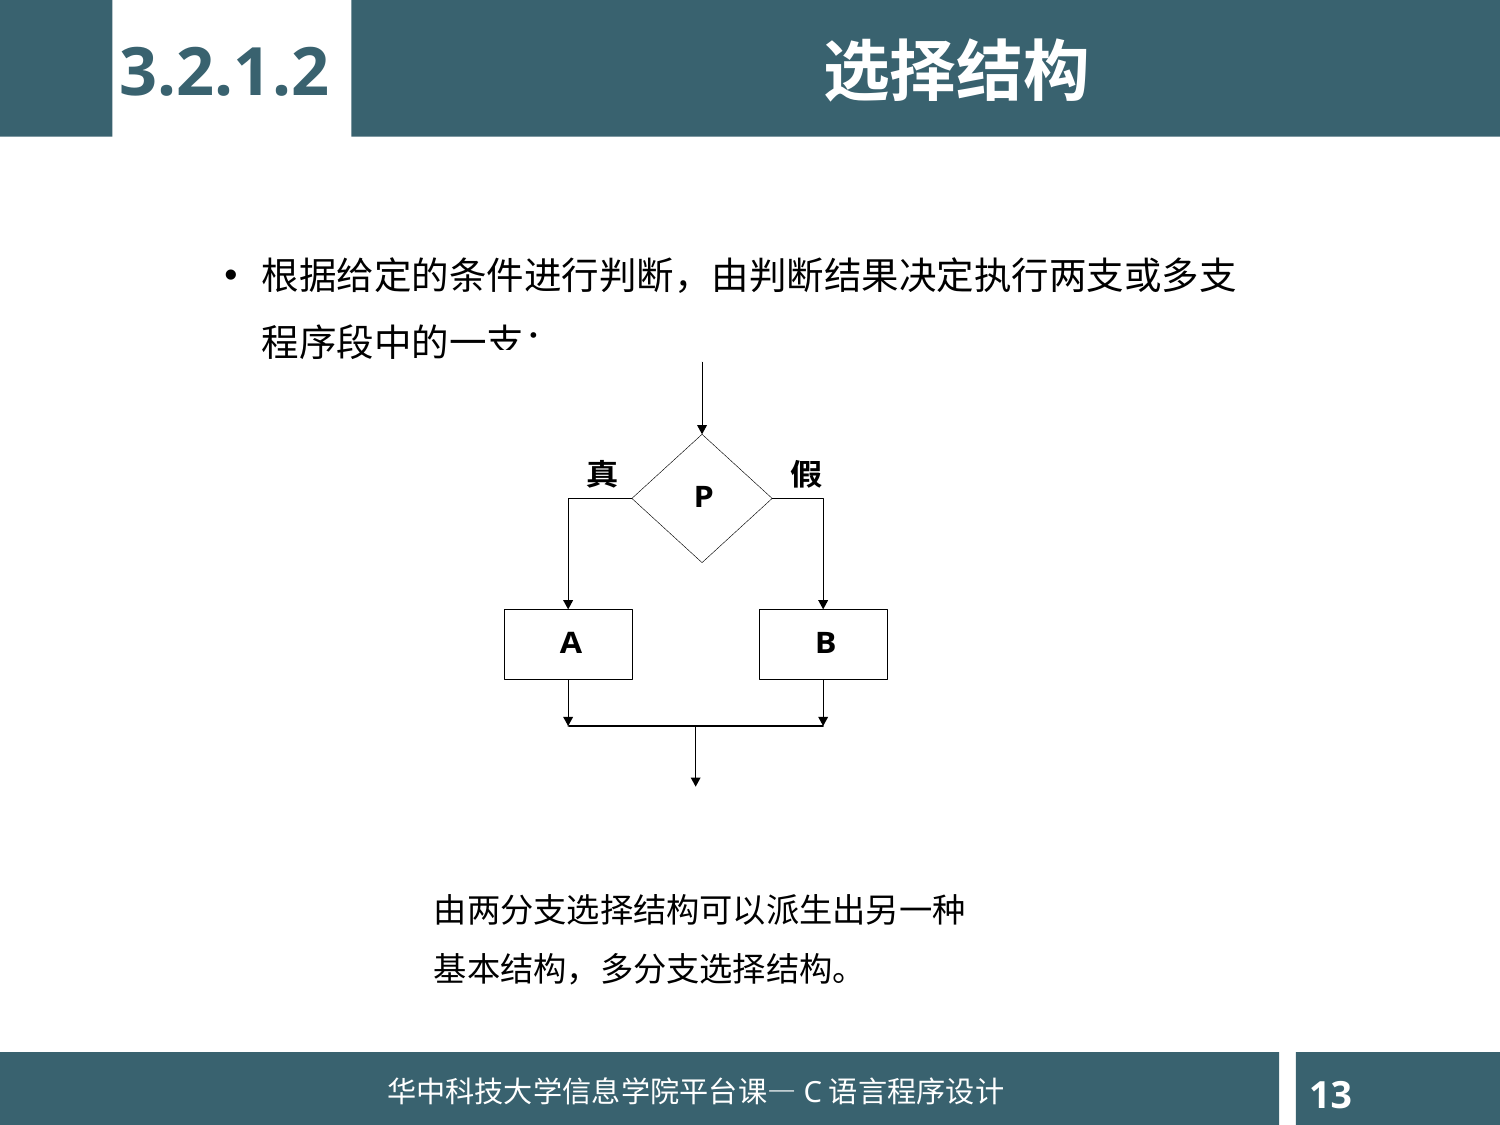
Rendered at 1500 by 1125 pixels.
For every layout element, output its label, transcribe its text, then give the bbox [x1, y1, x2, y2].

text_box 由两分支选择结构可以派生出另一种基本结构，多分支选择结构。 [411, 856, 1000, 1001]
list 根据给定的条件进行判断，由判断结果决定执行两支或多支程序段中的一支： [209, 221, 1259, 398]
text_box 3.2.1.2 [104, 21, 345, 117]
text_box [462, 349, 947, 799]
text_box 选择结构 [473, 21, 1378, 116]
